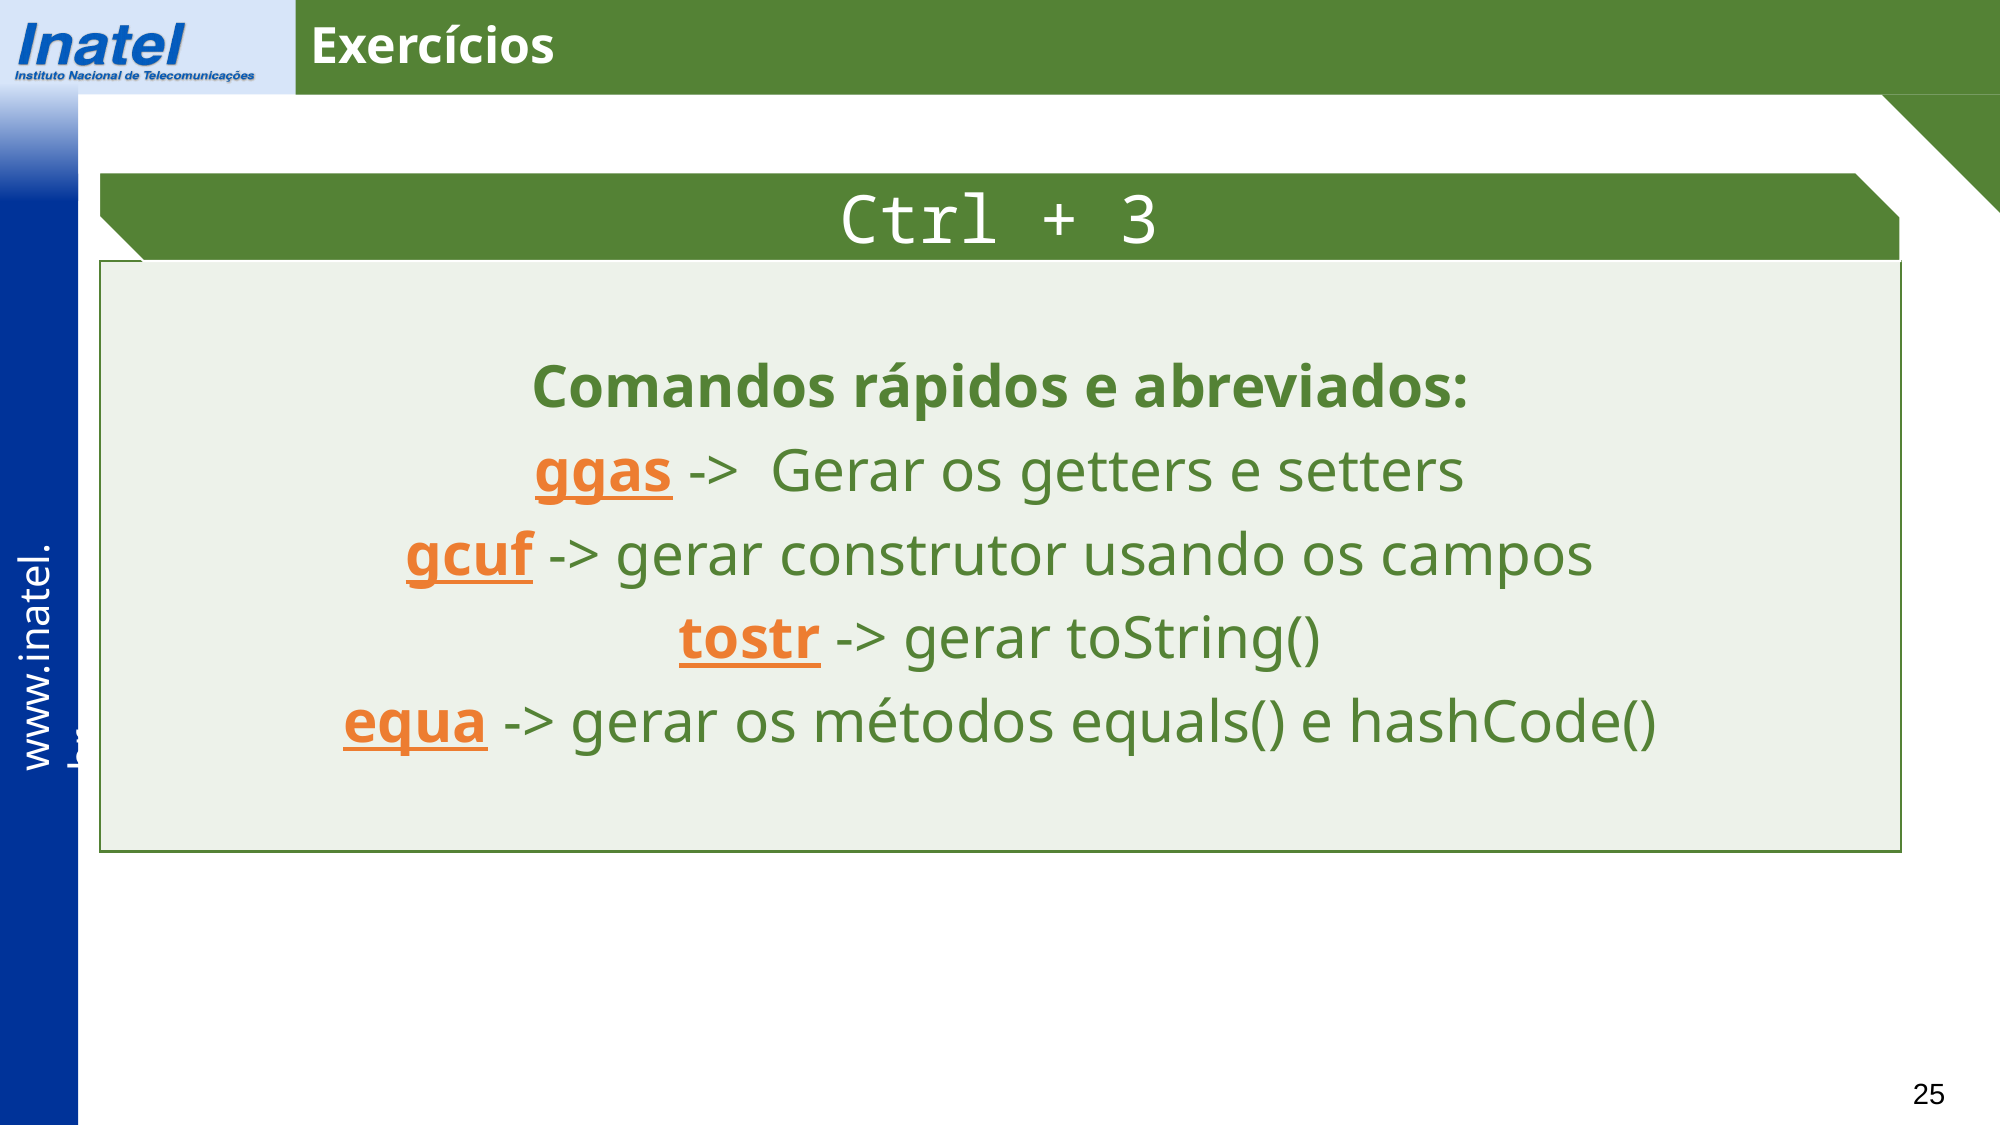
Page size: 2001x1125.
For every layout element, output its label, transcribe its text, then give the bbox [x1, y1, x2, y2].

picture [12, 20, 258, 85]
text_box Ctrl + 3 [98, 171, 1902, 263]
text_box Exercícios [295, 0, 2000, 96]
text_box Comandos rápidos e abreviados: ggas -> Gerar os getters e setters gcuf -> gerar construtor usando os campos tostr -> gerar toString() equa -> gerar os métodos equals() e hashCode() [99, 260, 1902, 853]
text_box [1879, 93, 2000, 215]
